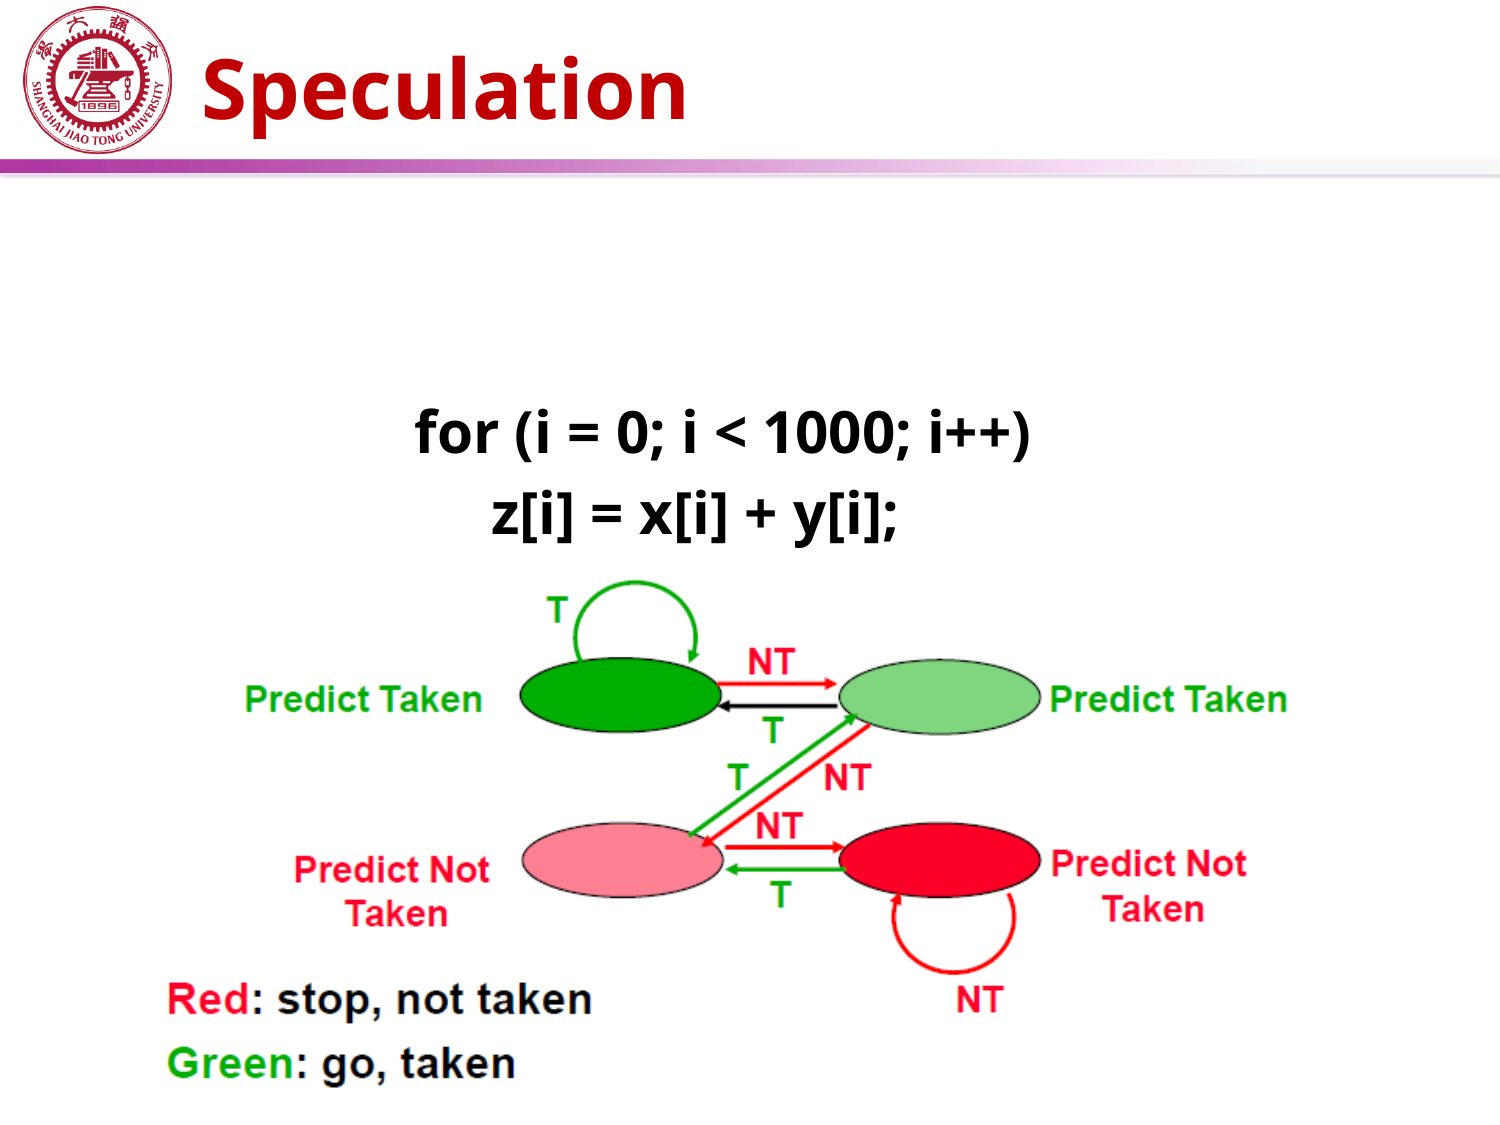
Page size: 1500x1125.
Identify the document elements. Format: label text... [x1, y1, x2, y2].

picture [0, 6, 1500, 179]
title Speculation [186, 0, 1472, 172]
text_box for (i = 0; i < 1000; i++) z[i] = x[i] + y[i]; [399, 387, 1105, 535]
picture [162, 537, 1401, 1094]
